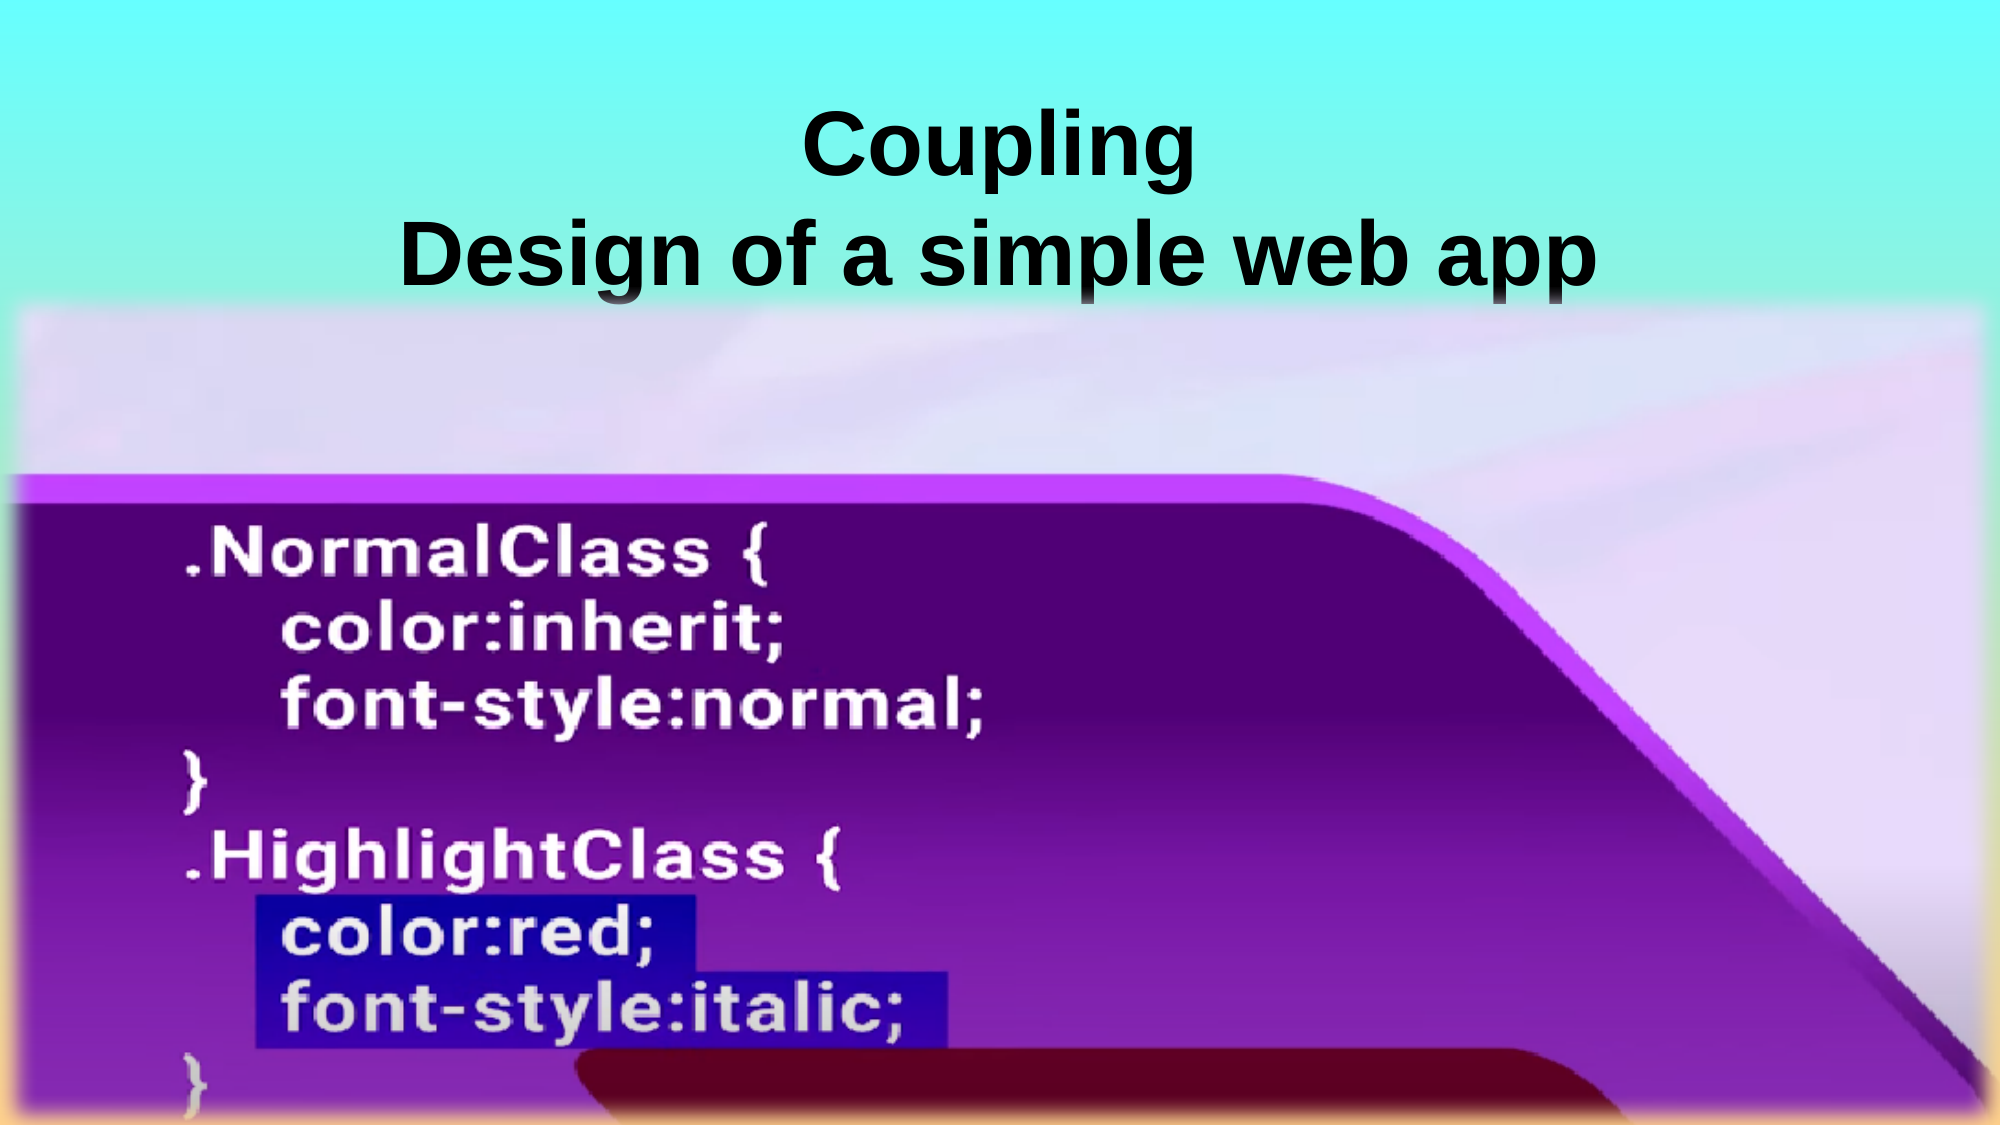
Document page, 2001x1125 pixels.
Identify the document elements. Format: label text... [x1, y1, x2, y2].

picture [0, 287, 2000, 1125]
title Coupling Design of a simple web app [150, 99, 1850, 287]
